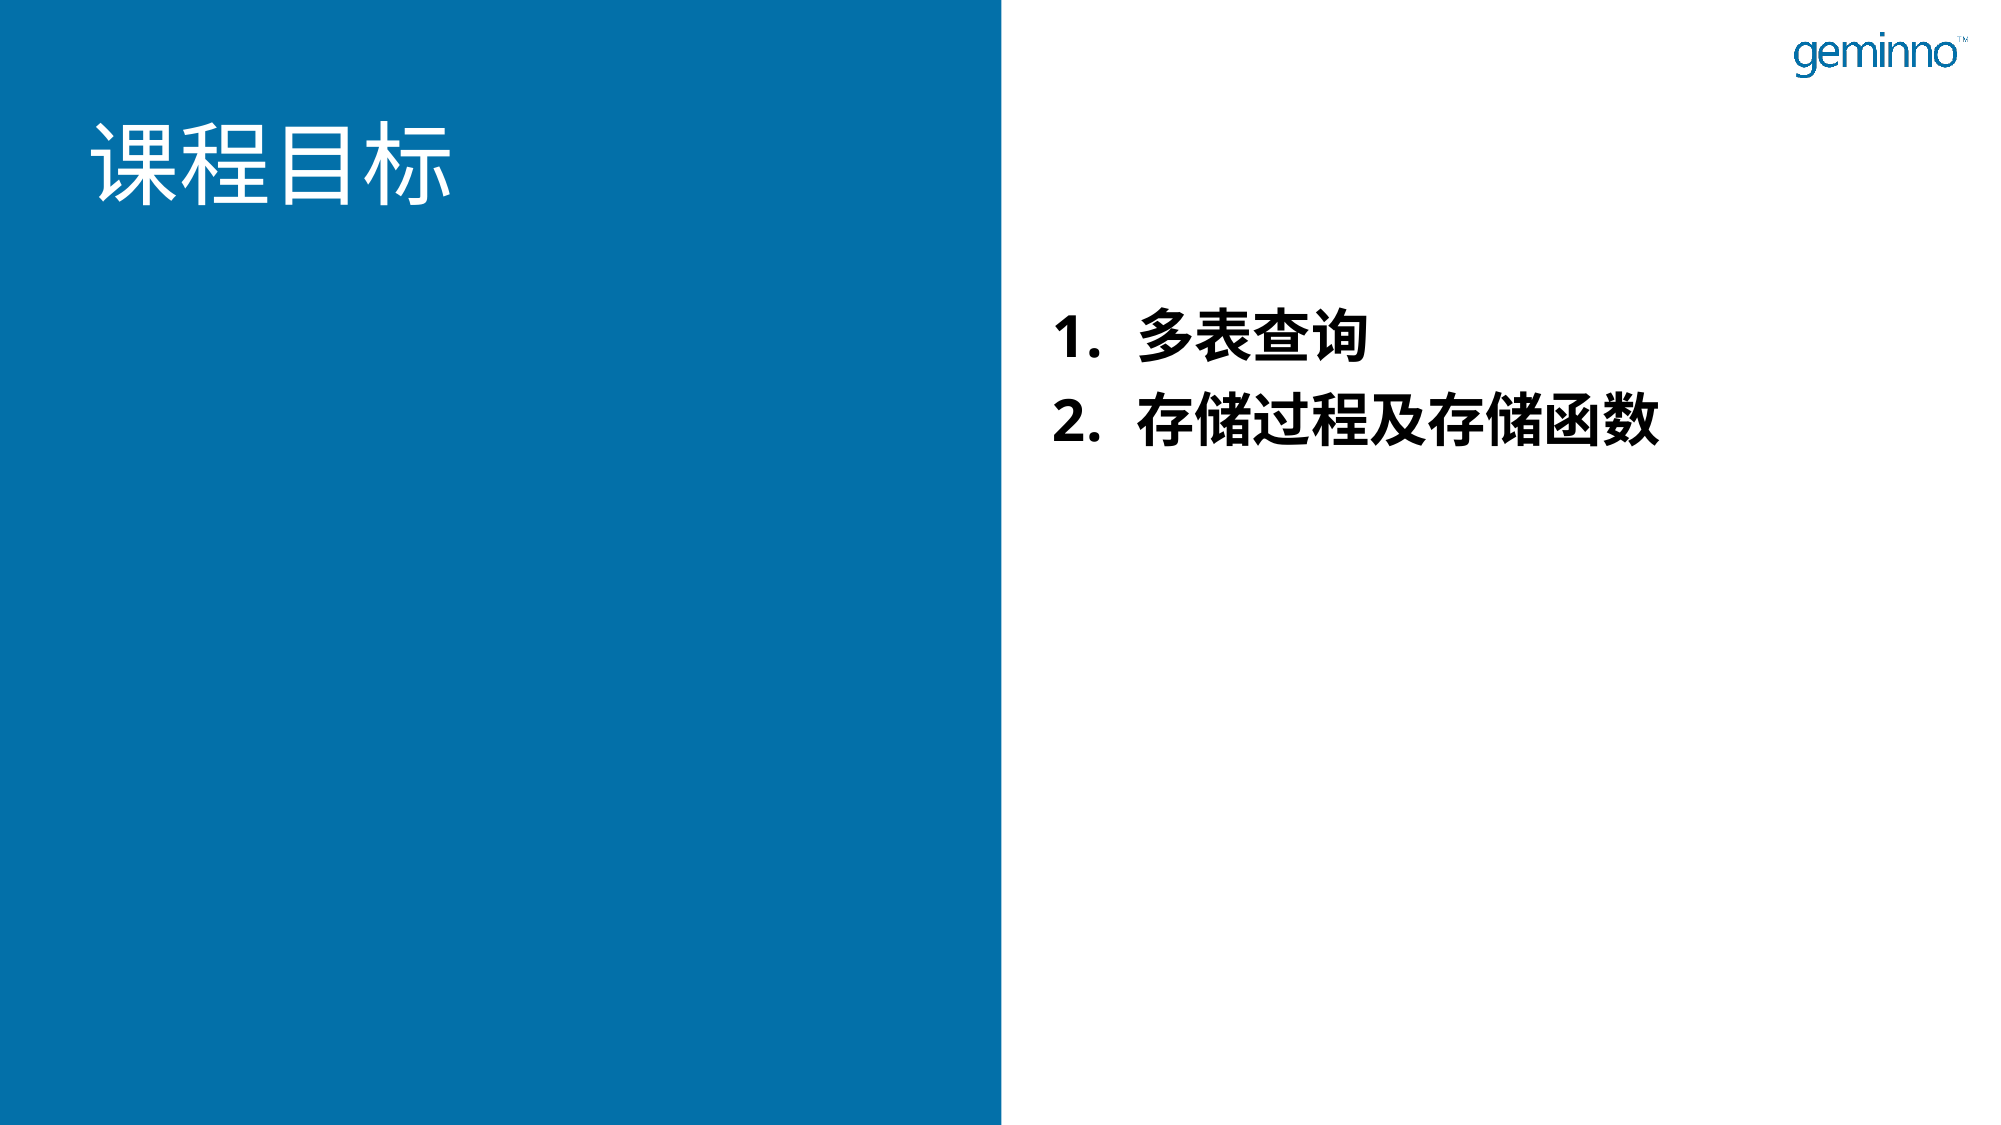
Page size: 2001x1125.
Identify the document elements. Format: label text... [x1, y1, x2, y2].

list 多表查询 存储过程及存储函数 [1036, 299, 1909, 1014]
picture [1794, 32, 1968, 78]
picture [1794, 62, 1811, 78]
title 课程目标 [72, 59, 978, 278]
picture [1799, 46, 1812, 63]
